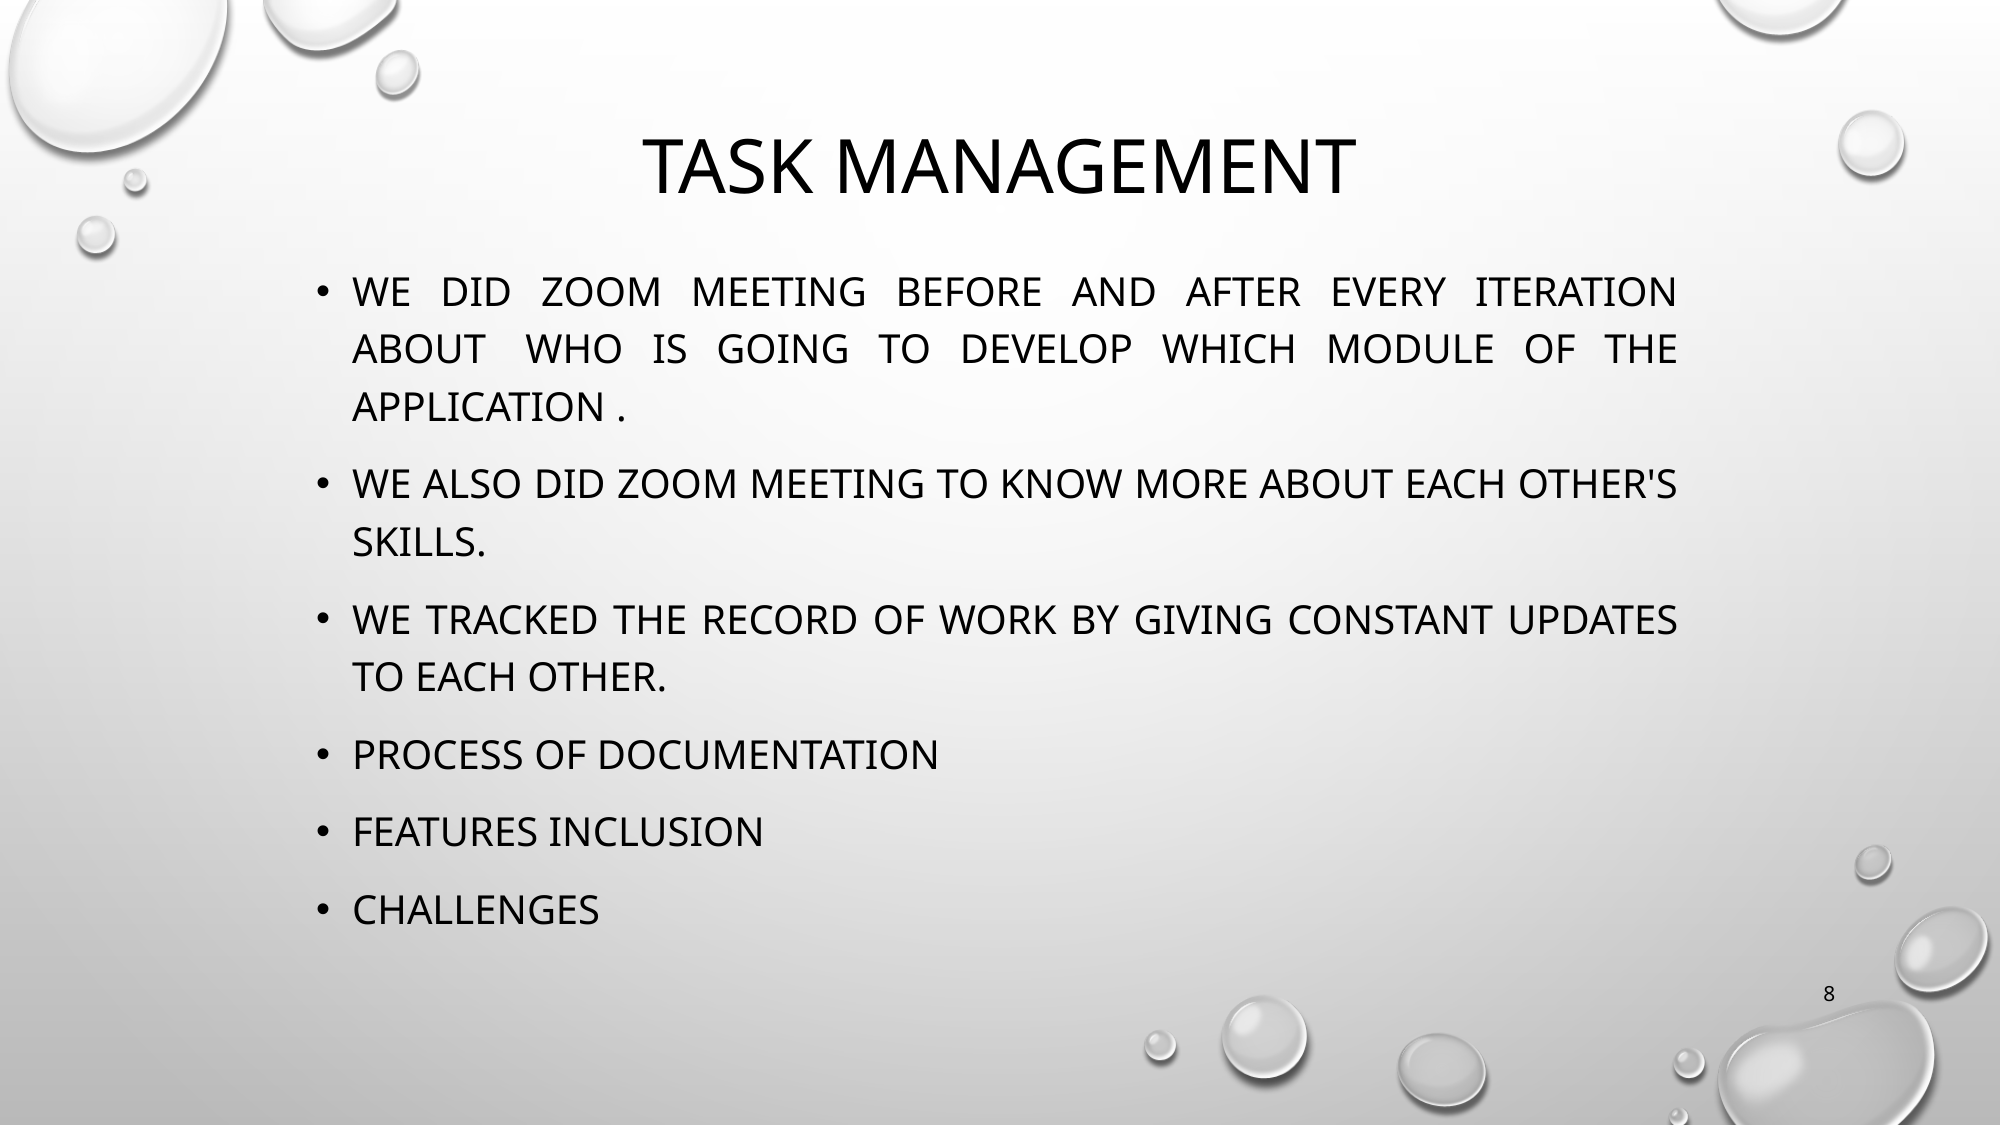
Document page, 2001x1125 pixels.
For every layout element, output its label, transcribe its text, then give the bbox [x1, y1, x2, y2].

title Task Management [149, 101, 1851, 237]
slide_number 8 [1724, 965, 1851, 1025]
picture [0, 0, 2000, 1125]
list We did zoom meeting before and after every iteration about who is going to develop which module of the application . We also did zoom meeting to know more about each other's skills. We tracked the record of work by giving constant updates to each other. process of documentation features inclusion Challenges [301, 249, 1696, 942]
